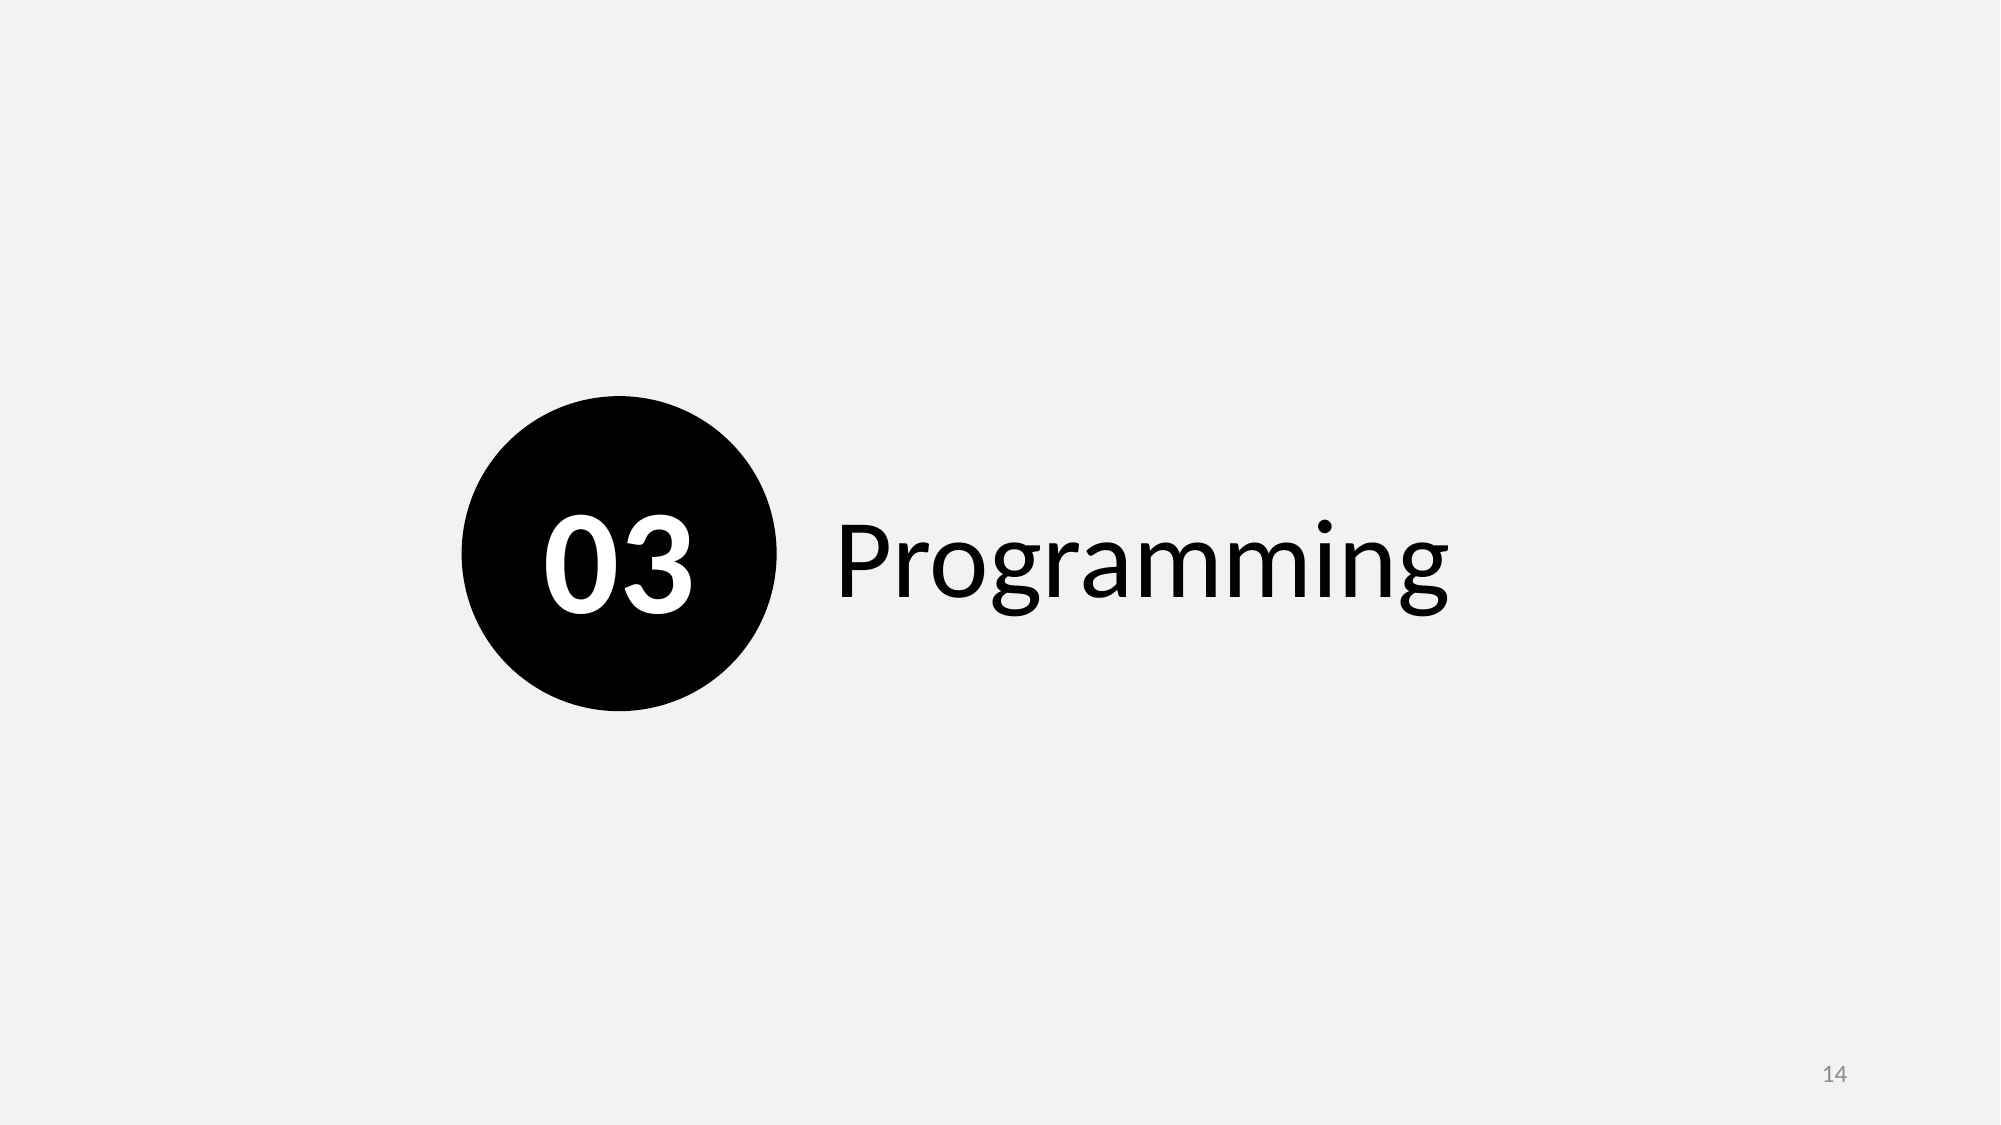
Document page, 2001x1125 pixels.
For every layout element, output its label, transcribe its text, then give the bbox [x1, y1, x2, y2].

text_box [462, 397, 1585, 711]
slide_number 14 [1412, 1042, 1863, 1103]
